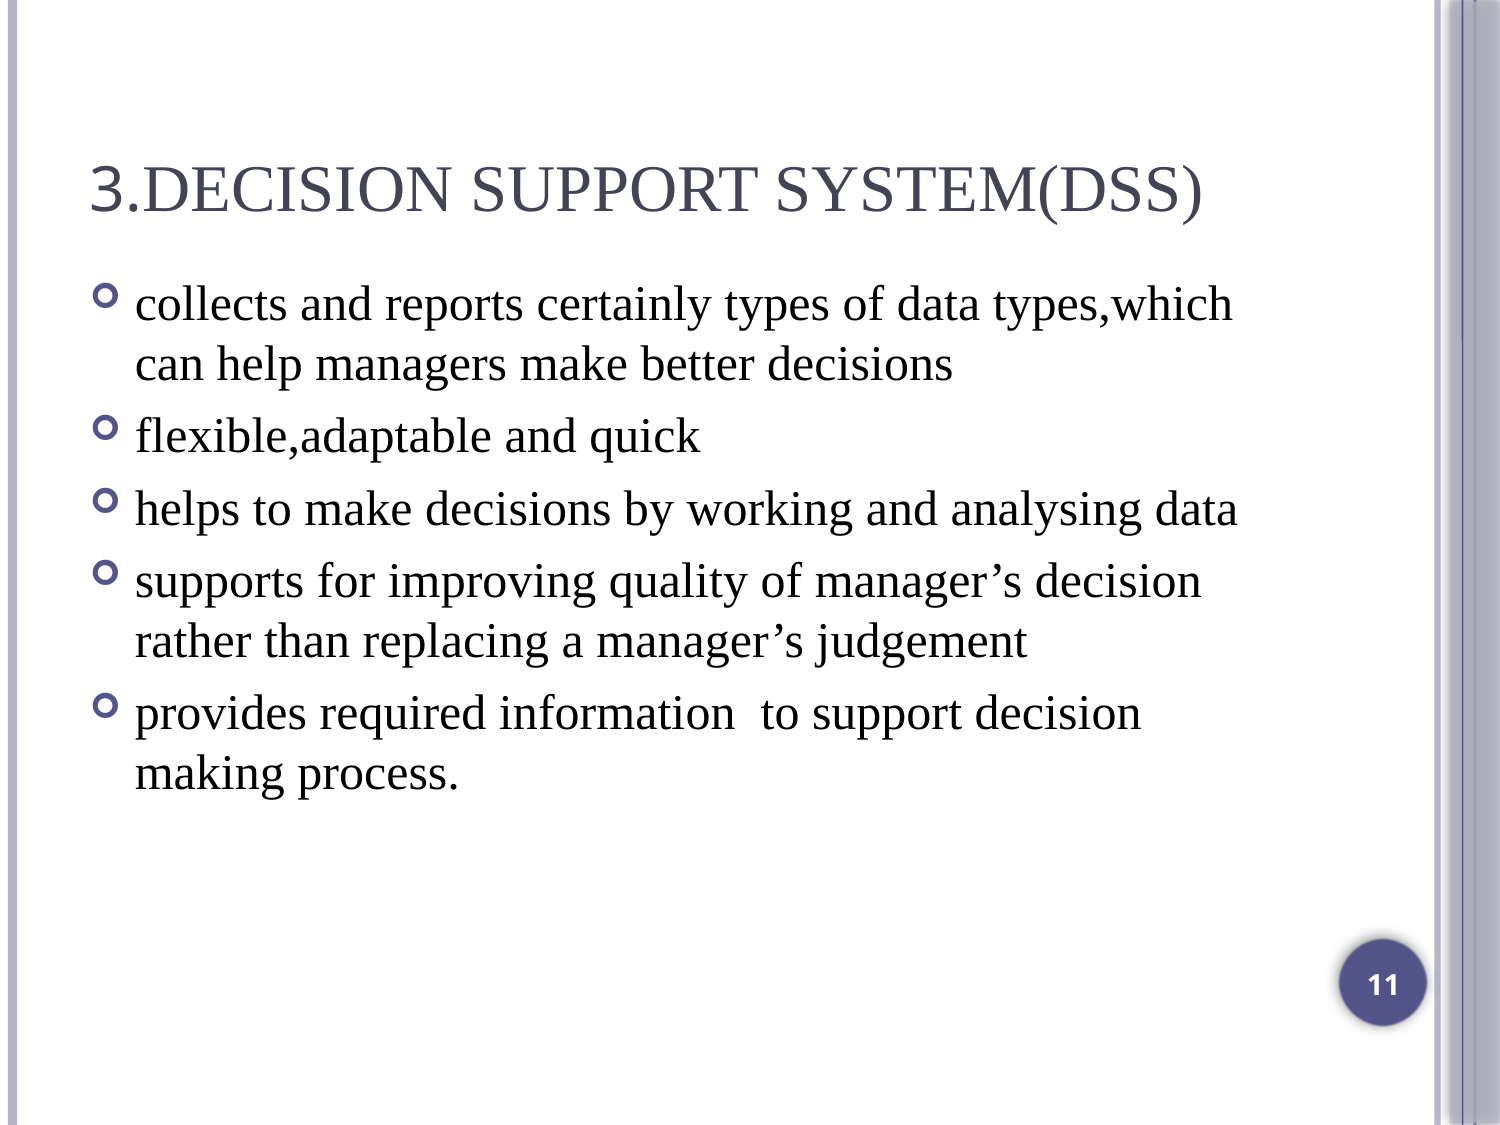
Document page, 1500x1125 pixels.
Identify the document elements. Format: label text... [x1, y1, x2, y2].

list collects and reports certainly types of data types,which can help managers make better decisions flexible,adaptable and quick helps to make decisions by working and analysing data supports for improving quality of manager’s decision rather than replacing a manager’s judgement provides required information to support decision making process. [75, 262, 1300, 1062]
title 3.Decision Support System(DSS) [75, 45, 1300, 233]
slide_number 11 [1333, 940, 1434, 1027]
